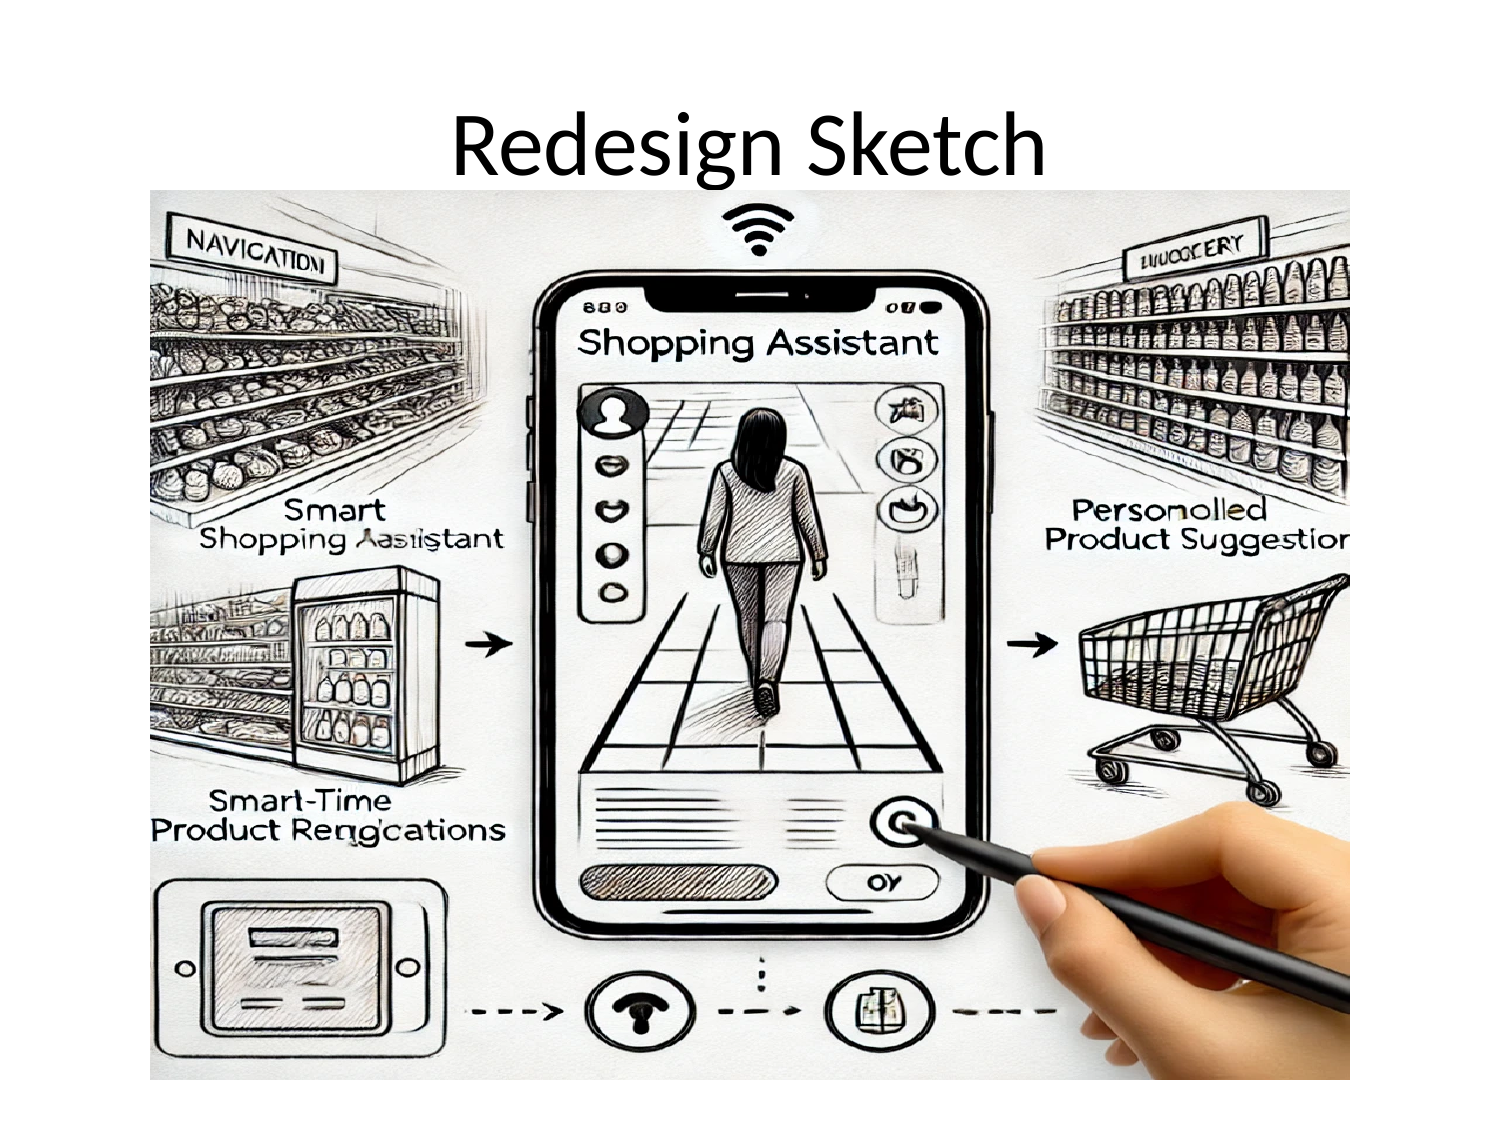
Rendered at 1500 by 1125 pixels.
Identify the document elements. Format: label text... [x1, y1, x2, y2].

title Redesign Sketch [75, 45, 1425, 233]
picture [149, 190, 1351, 1081]
